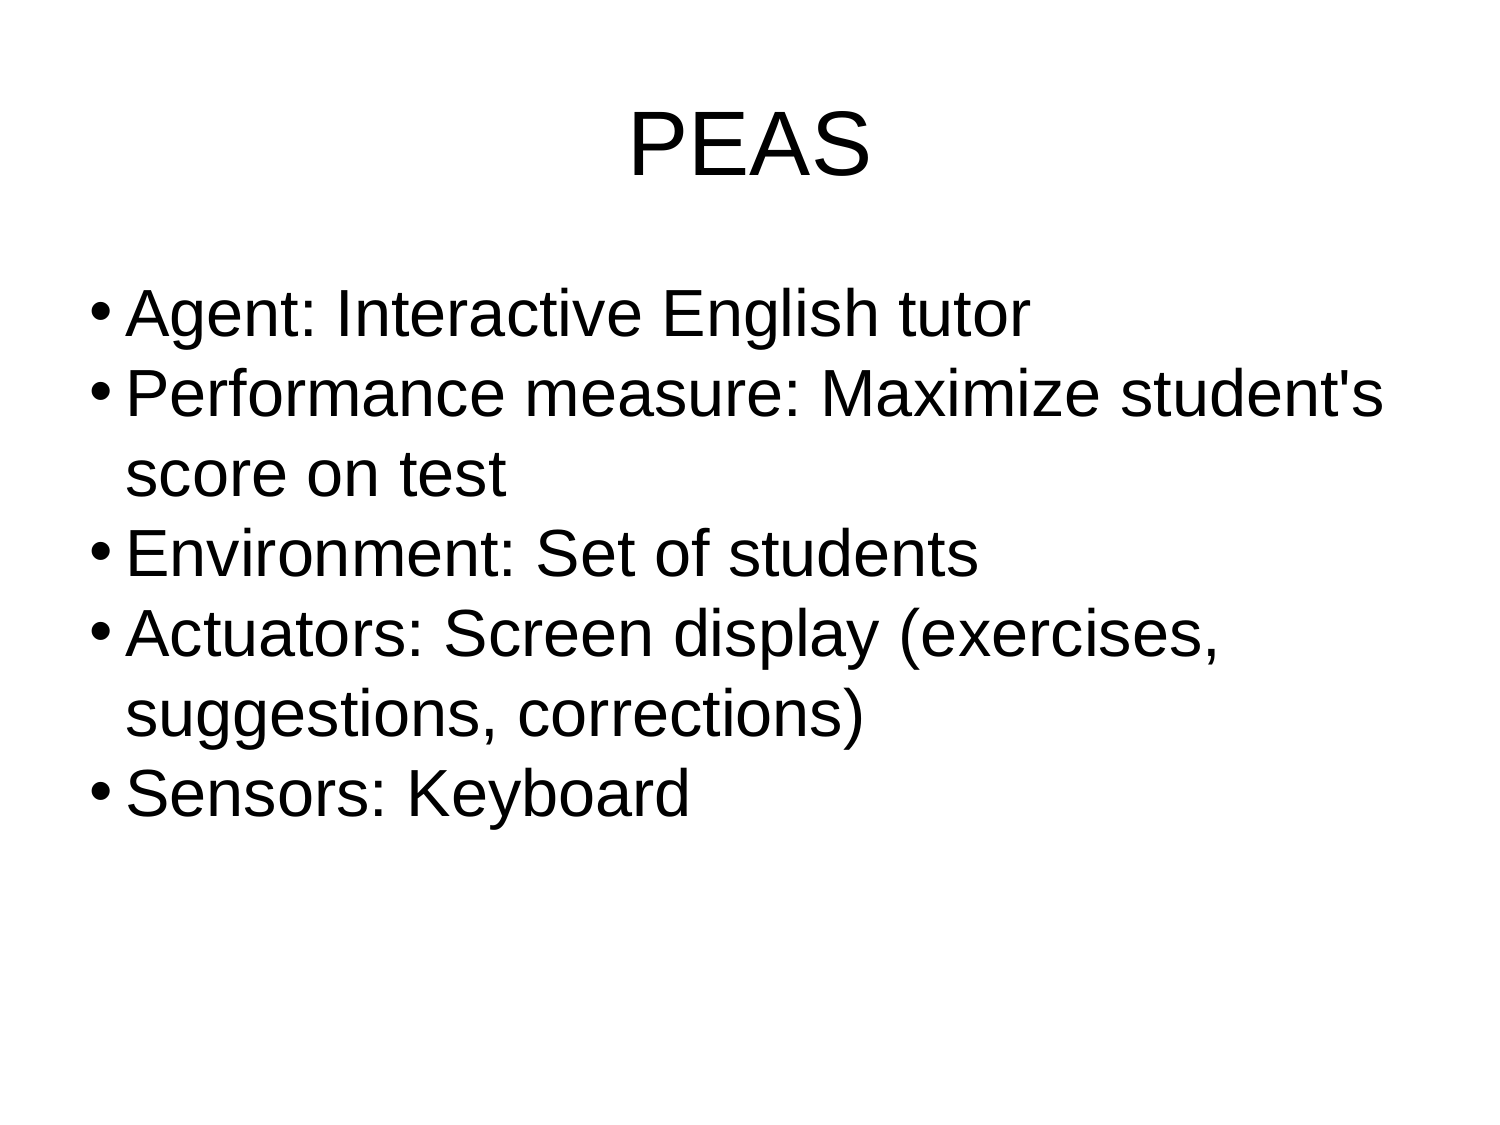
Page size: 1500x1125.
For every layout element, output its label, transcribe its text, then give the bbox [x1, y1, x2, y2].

text_box Agent: Interactive English tutor Performance measure: Maximize student's score on test Environment: Set of students Actuators: Screen display (exercises, suggestions, corrections) Sensors: Keyboard [74, 262, 1425, 1005]
text_box PEAS [74, 45, 1425, 233]
